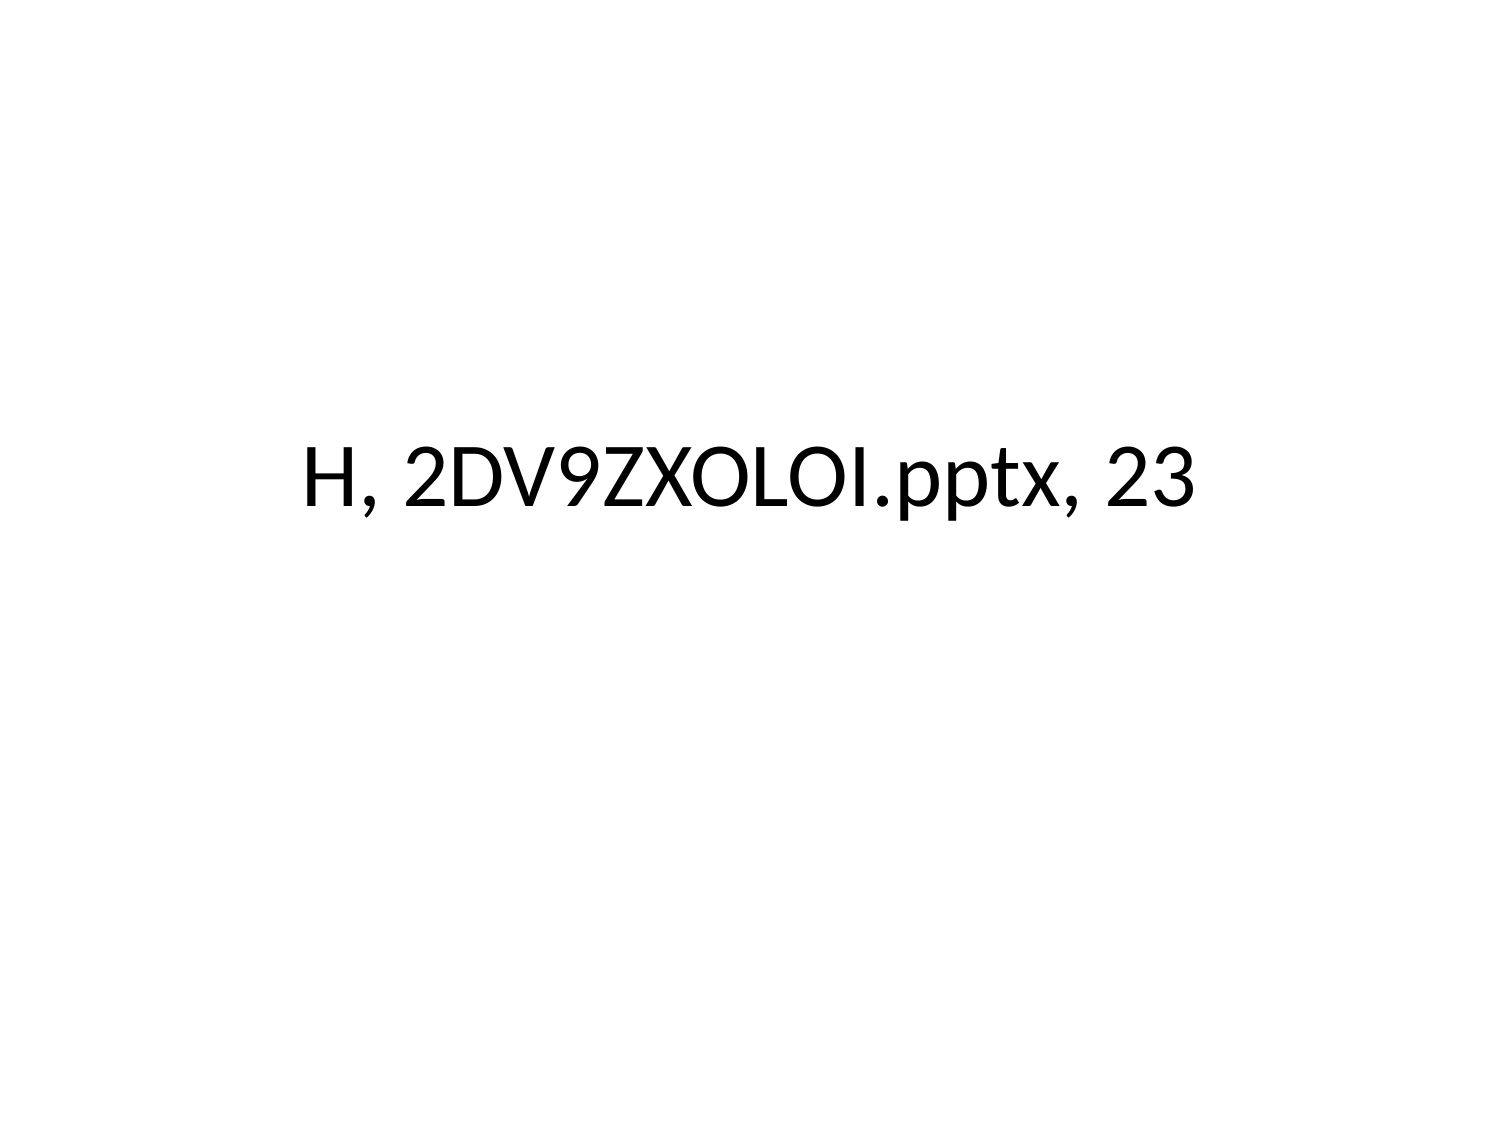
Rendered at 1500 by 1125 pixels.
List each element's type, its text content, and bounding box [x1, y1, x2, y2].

title H, 2DV9ZXOLOI.pptx, 23 [112, 349, 1388, 591]
